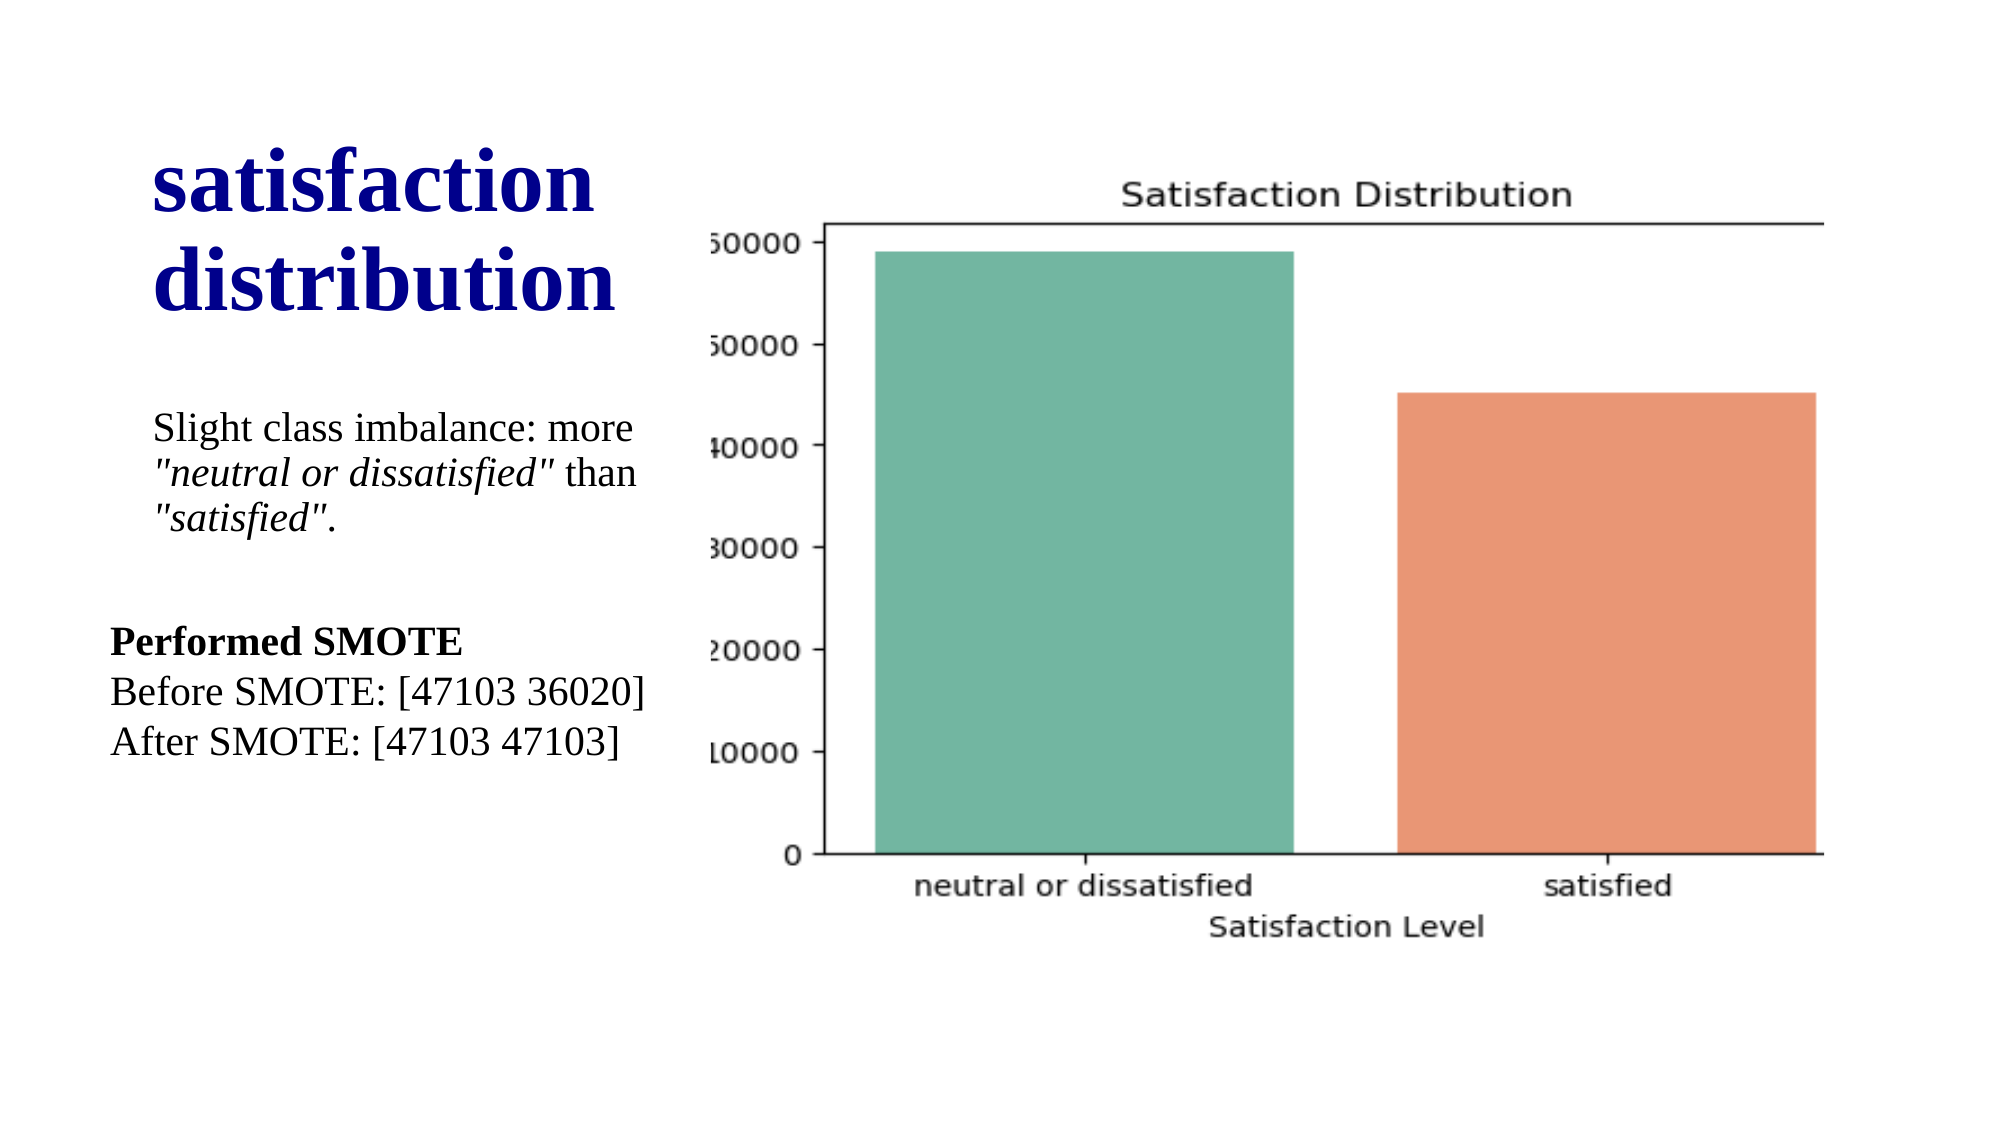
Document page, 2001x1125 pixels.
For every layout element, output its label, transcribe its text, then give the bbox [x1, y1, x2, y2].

text_box Performed SMOTE Before SMOTE: [47103 36020] After SMOTE: [47103 47103] [95, 606, 675, 772]
picture [710, 162, 1825, 962]
title satisfaction distribution [137, 75, 783, 337]
list Slight class imbalance: more "neutral or dissatisfied" than "satisfied". [137, 337, 783, 963]
